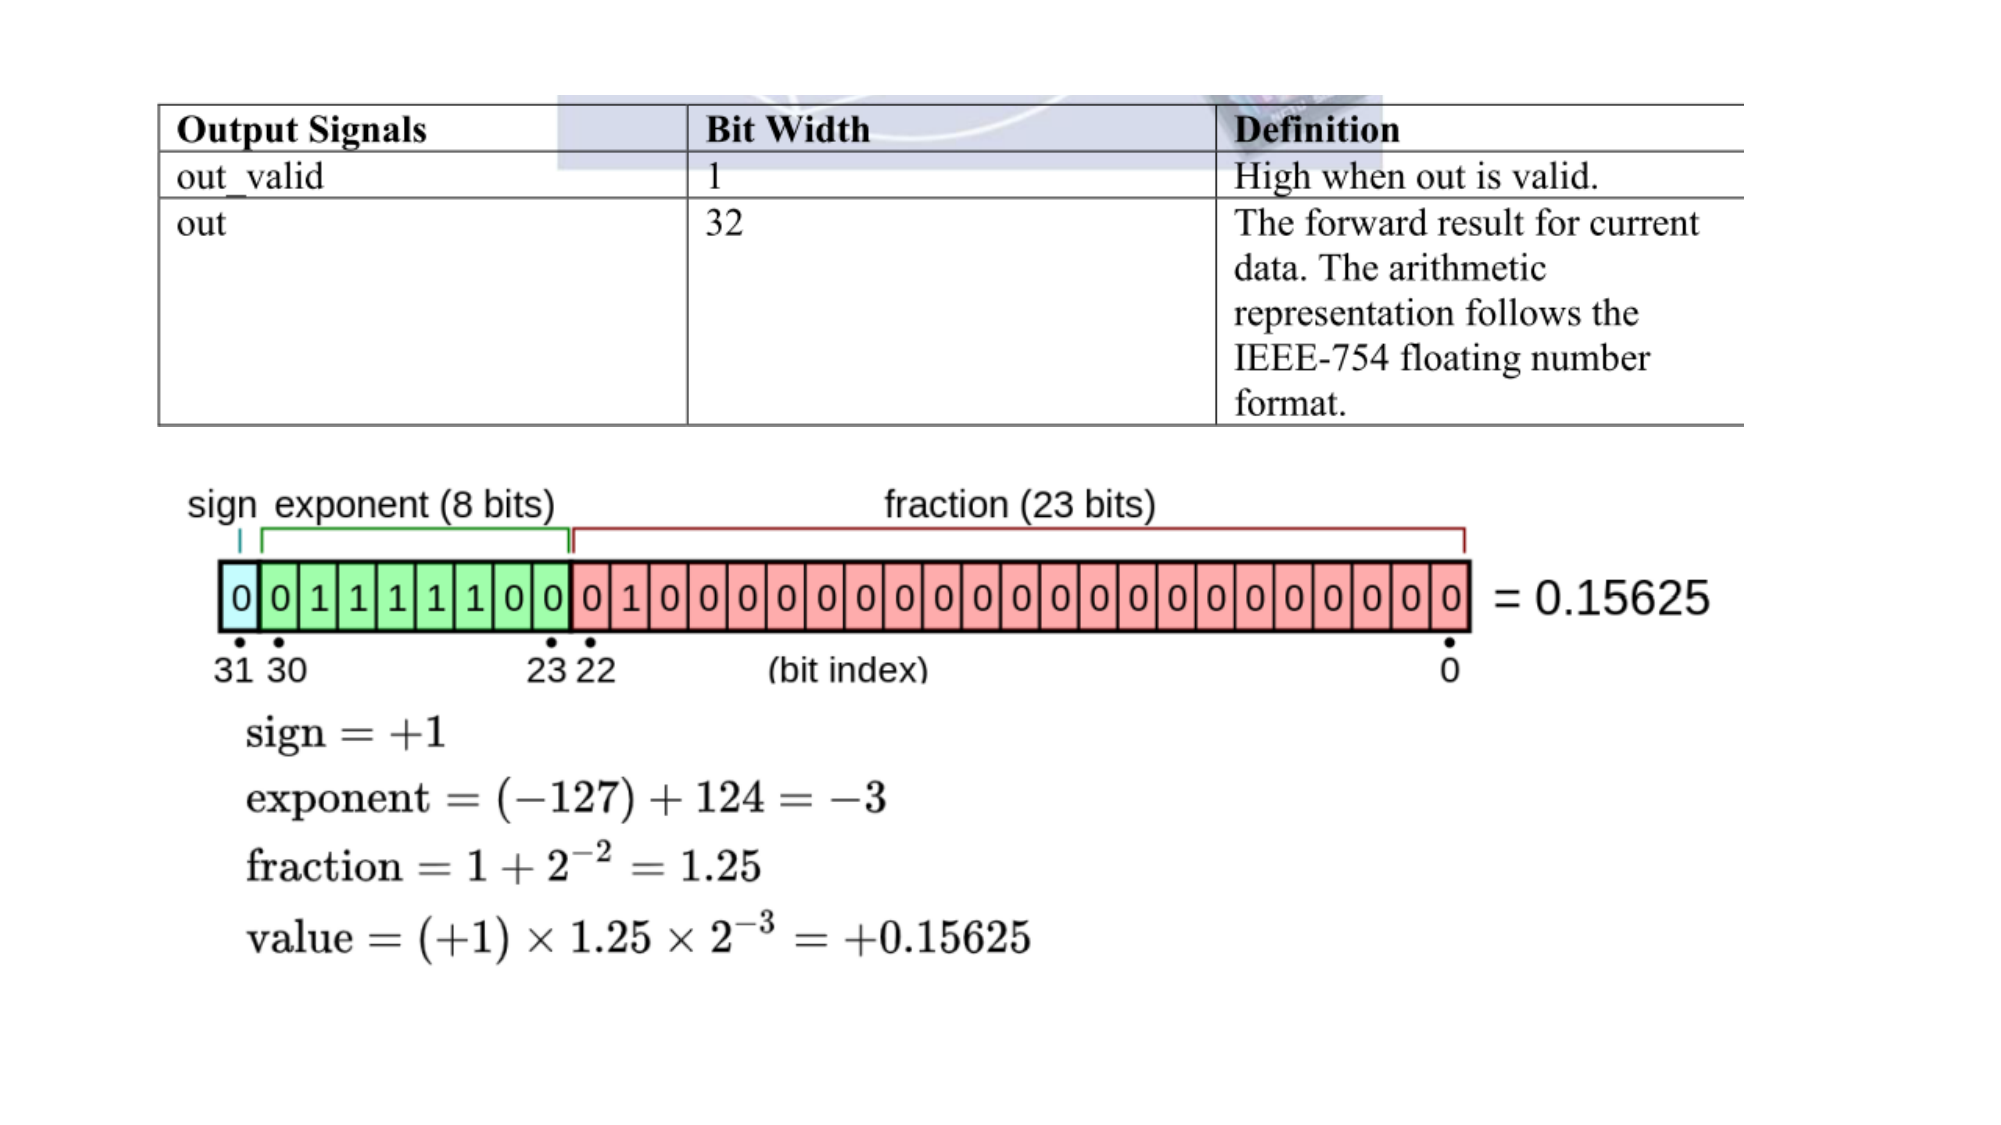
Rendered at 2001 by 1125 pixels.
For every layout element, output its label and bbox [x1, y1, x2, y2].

picture [177, 466, 1744, 978]
picture [156, 95, 1744, 427]
